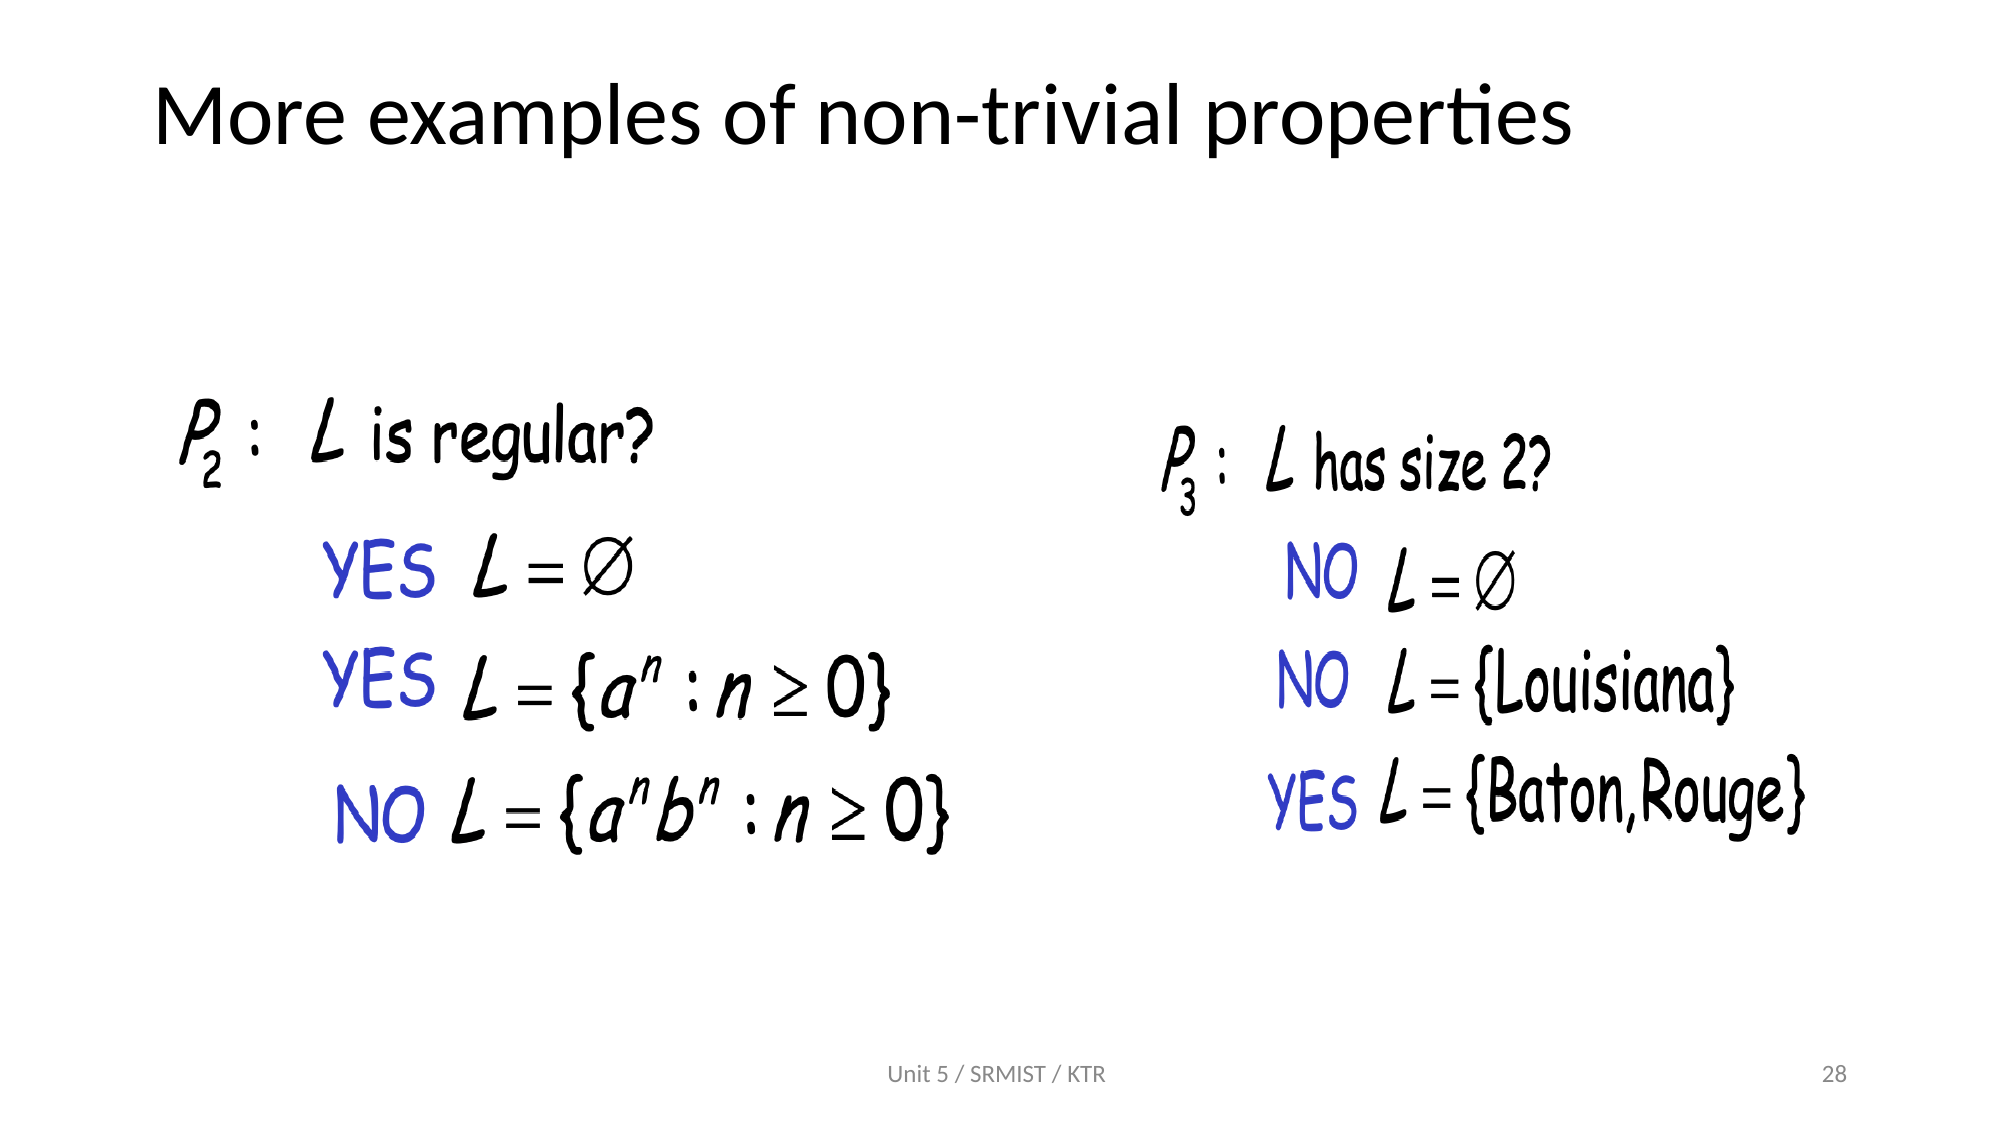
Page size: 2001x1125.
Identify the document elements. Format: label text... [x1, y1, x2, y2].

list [132, 368, 1061, 884]
footer Unit 5 / SRMIST / KTR [662, 1042, 1338, 1103]
title More examples of non-trivial properties [137, 59, 1863, 278]
picture [1134, 368, 1919, 844]
slide_number ‹#› [1412, 1042, 1863, 1103]
